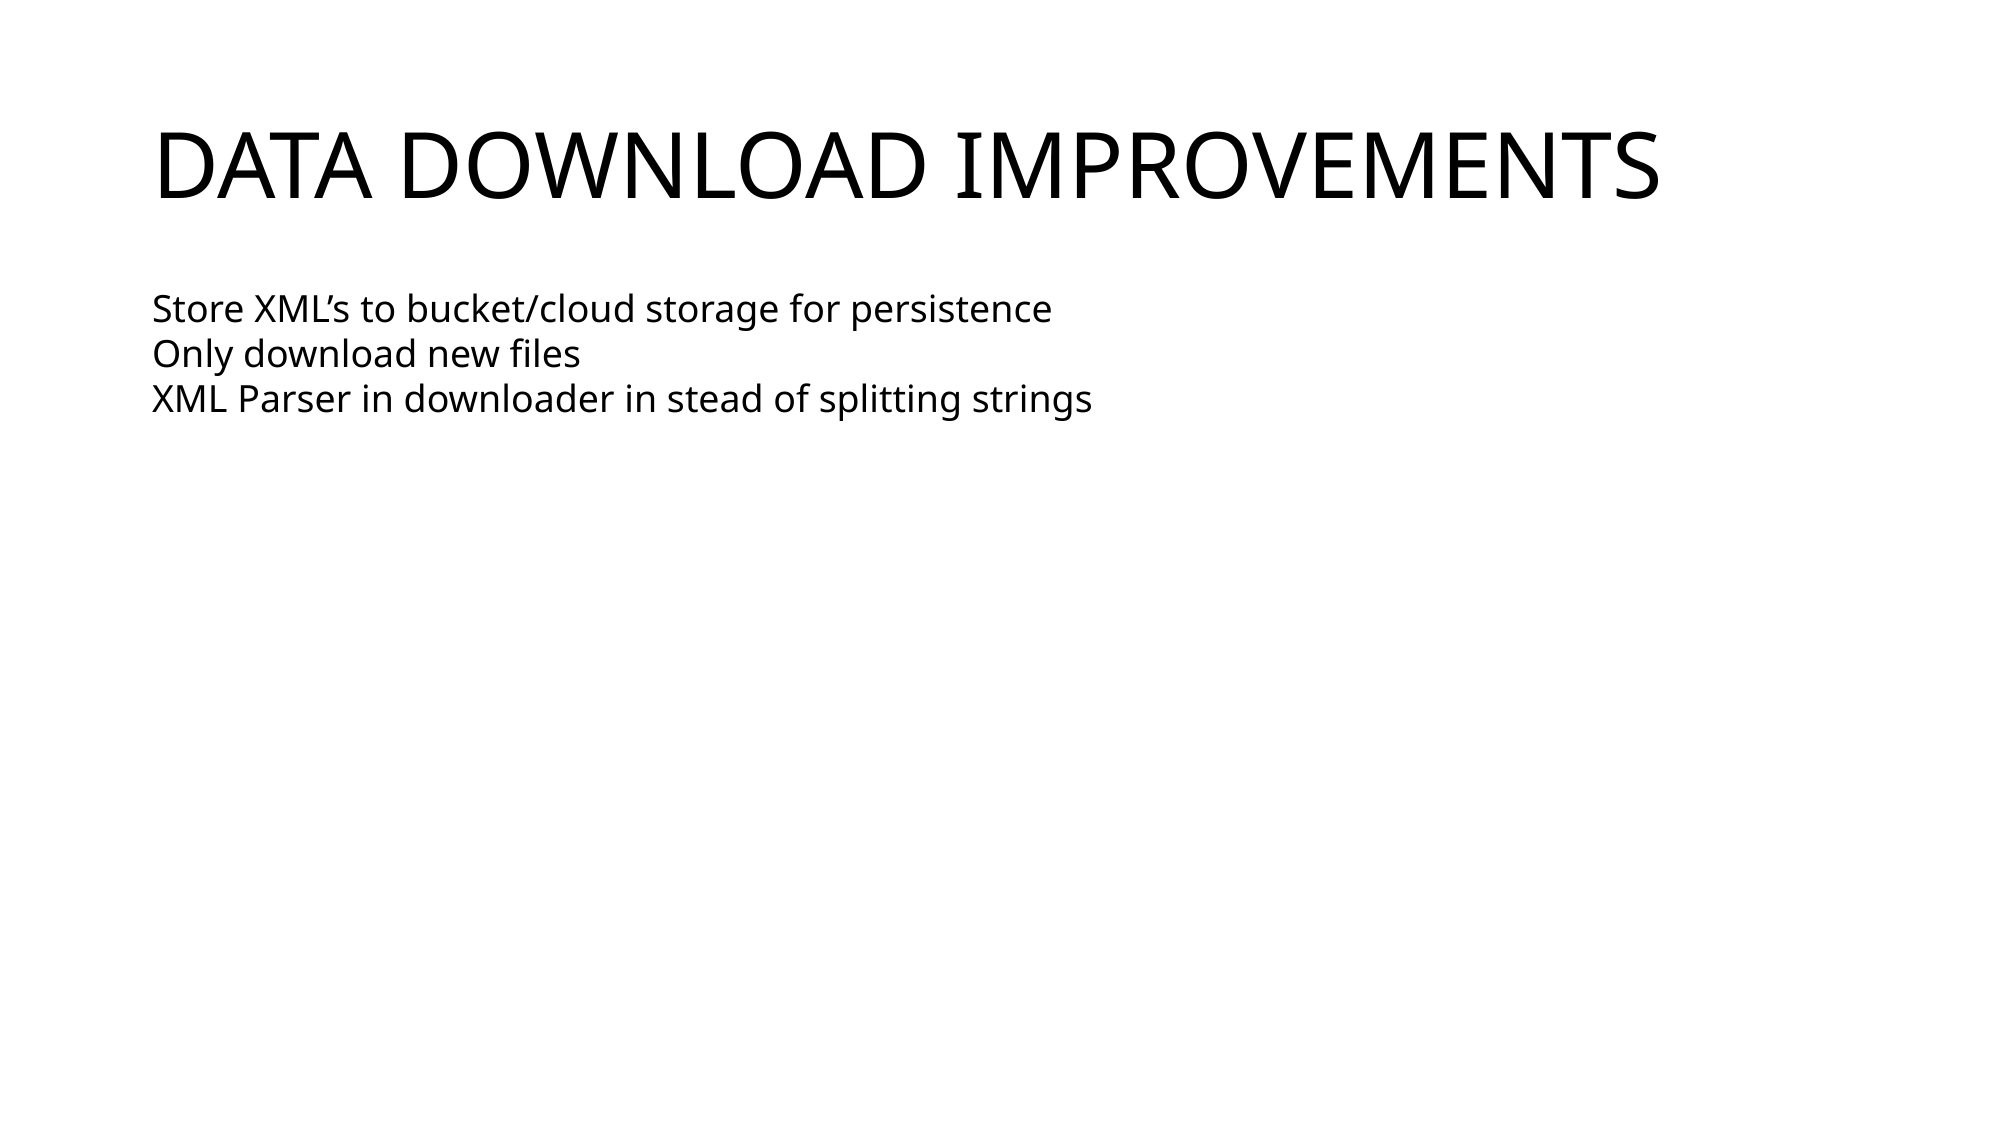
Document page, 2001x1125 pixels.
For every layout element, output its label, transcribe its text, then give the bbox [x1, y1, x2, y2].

text_box Store XML’s to bucket/cloud storage for persistence Only download new files XML Parser in downloader in stead of splitting strings [137, 277, 1352, 427]
title Data download improvements [137, 59, 1863, 278]
